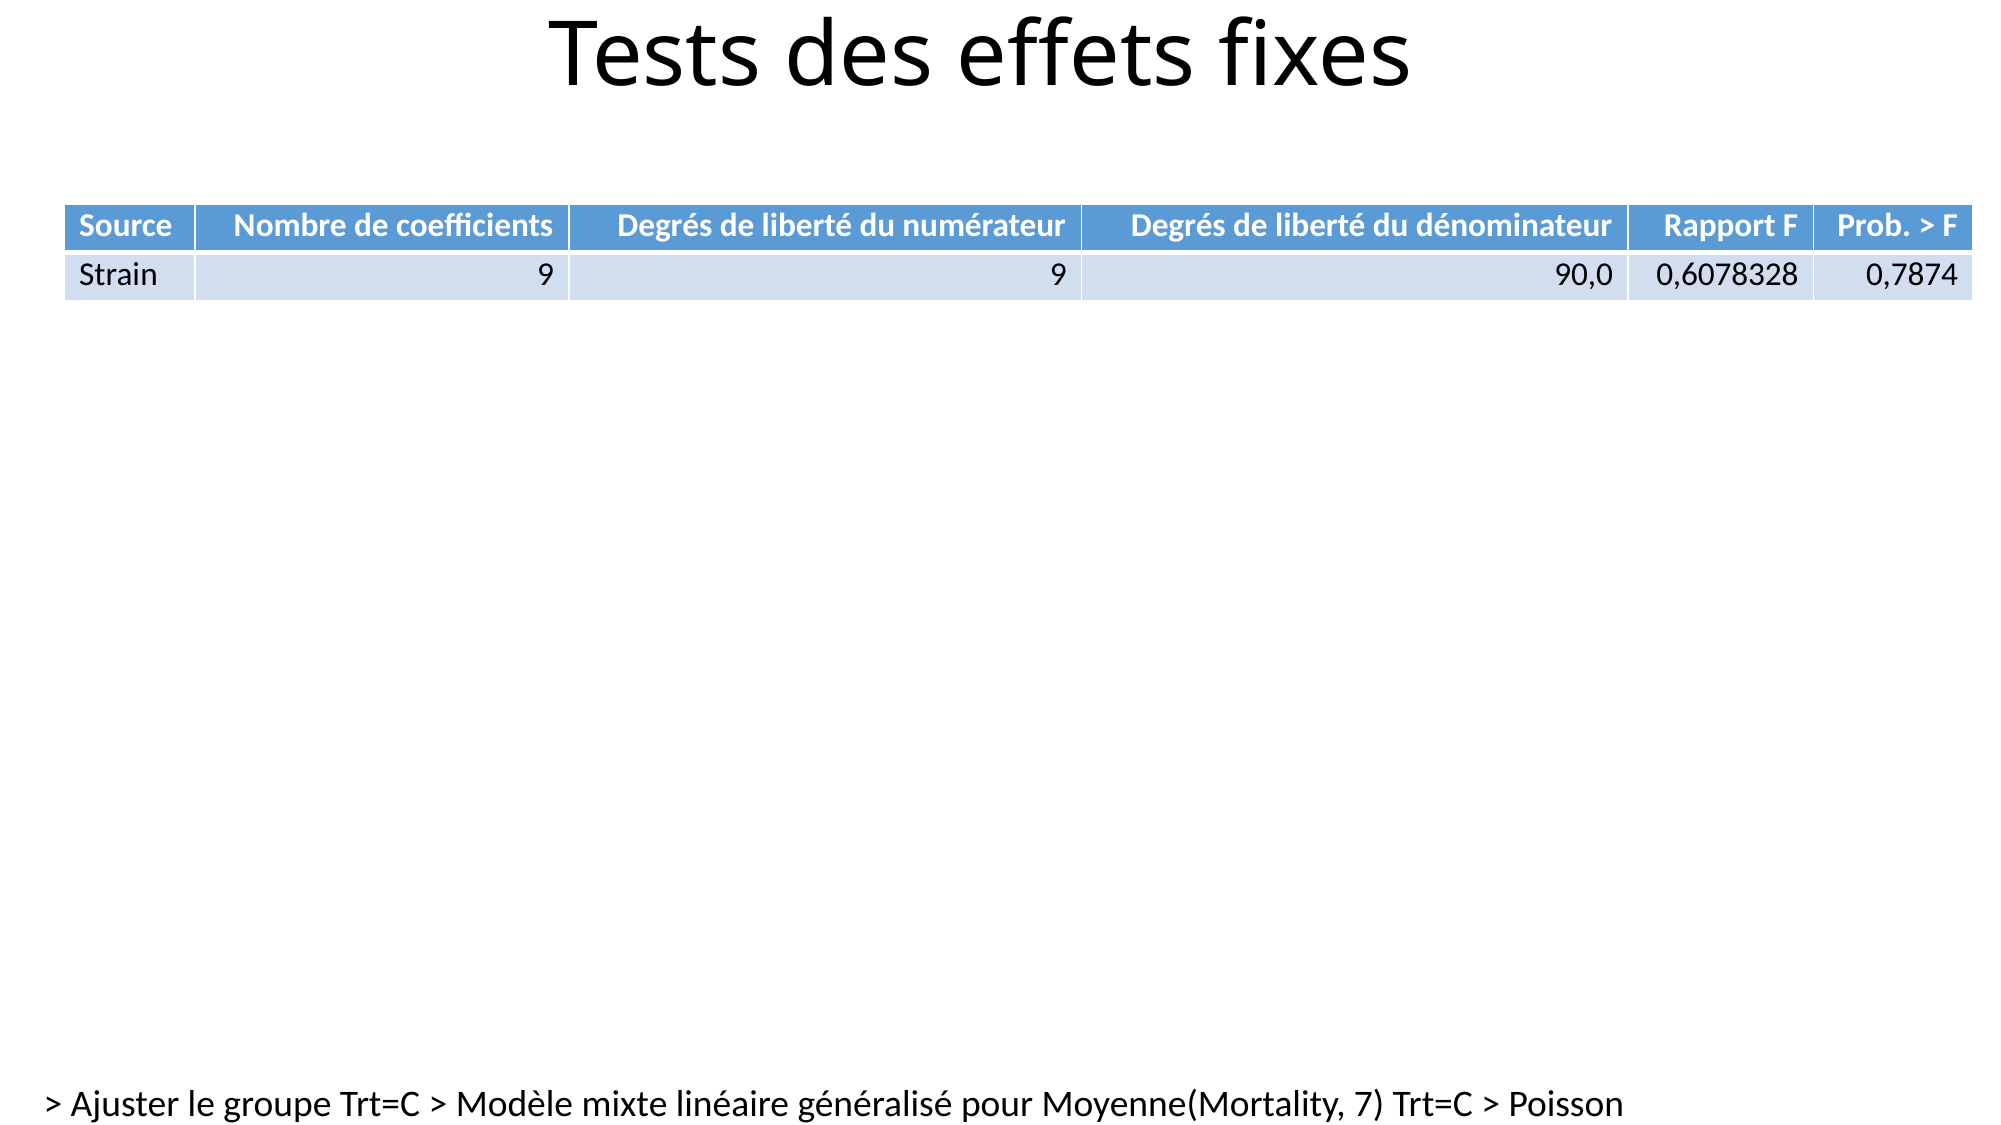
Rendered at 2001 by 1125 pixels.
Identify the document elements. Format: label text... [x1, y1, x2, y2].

table_header Degrés de liberté du numérateur [570, 205, 1081, 250]
table_cell 0,6078328 [1629, 255, 1813, 300]
table_cell 9 [196, 255, 568, 300]
table_header Rapport F [1629, 205, 1813, 250]
title Tests des effets fixes [0, 0, 1963, 113]
table_cell 9 [570, 255, 1081, 300]
table_cell 0,7874 [1814, 255, 1972, 300]
table_header Source [65, 205, 194, 250]
table_header Nombre de coefficients [196, 205, 568, 250]
text_box > Ajuster le groupe Trt=C > Modèle mixte linéaire généralisé pour Moyenne(Mortality, 7) Trt=C > Poisson [43, 1079, 1627, 1125]
table_cell Strain [65, 255, 194, 300]
table_cell 90,0 [1082, 255, 1627, 300]
table_header Degrés de liberté du dénominateur [1082, 205, 1627, 250]
table_header Prob. > F [1814, 205, 1972, 250]
